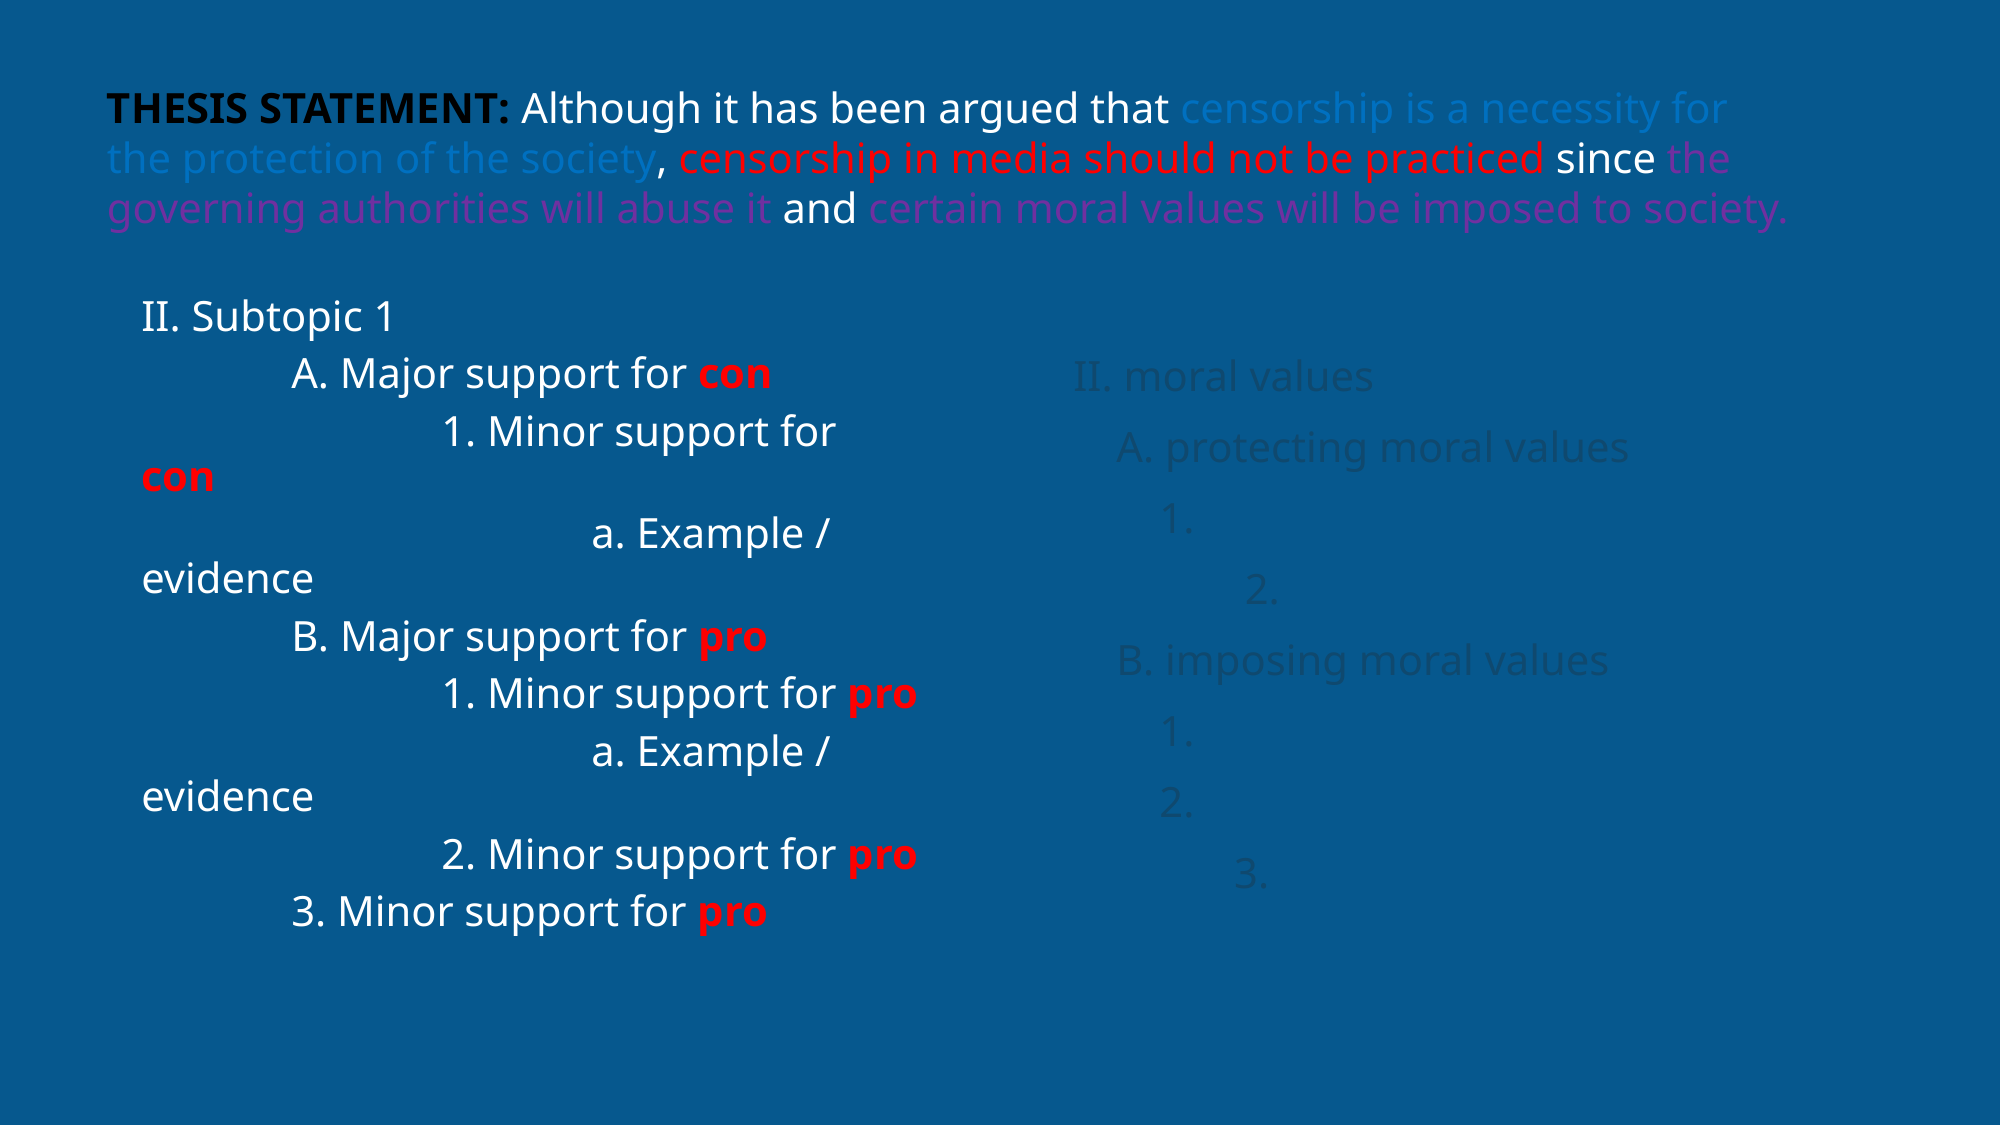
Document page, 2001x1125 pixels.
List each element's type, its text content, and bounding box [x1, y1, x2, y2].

list II. Subtopic 1 A. Major support for con 1. Minor support for con a. Example / evidence B. Major support for pro 1. Minor support for pro a. Example / evidence 2. Minor support for pro 3. Minor support for pro [126, 287, 937, 995]
title Thesis statement: Although it has been argued that censorship is a necessity for the protection of the society, censorship in media should not be practiced since the governing authorities will abuse it and certain moral values will be imposed to society. [91, 57, 1811, 306]
list II. moral values A. protecting moral values 1. 2. B. imposing moral values 1. 2. 3. [1058, 305, 1874, 1013]
